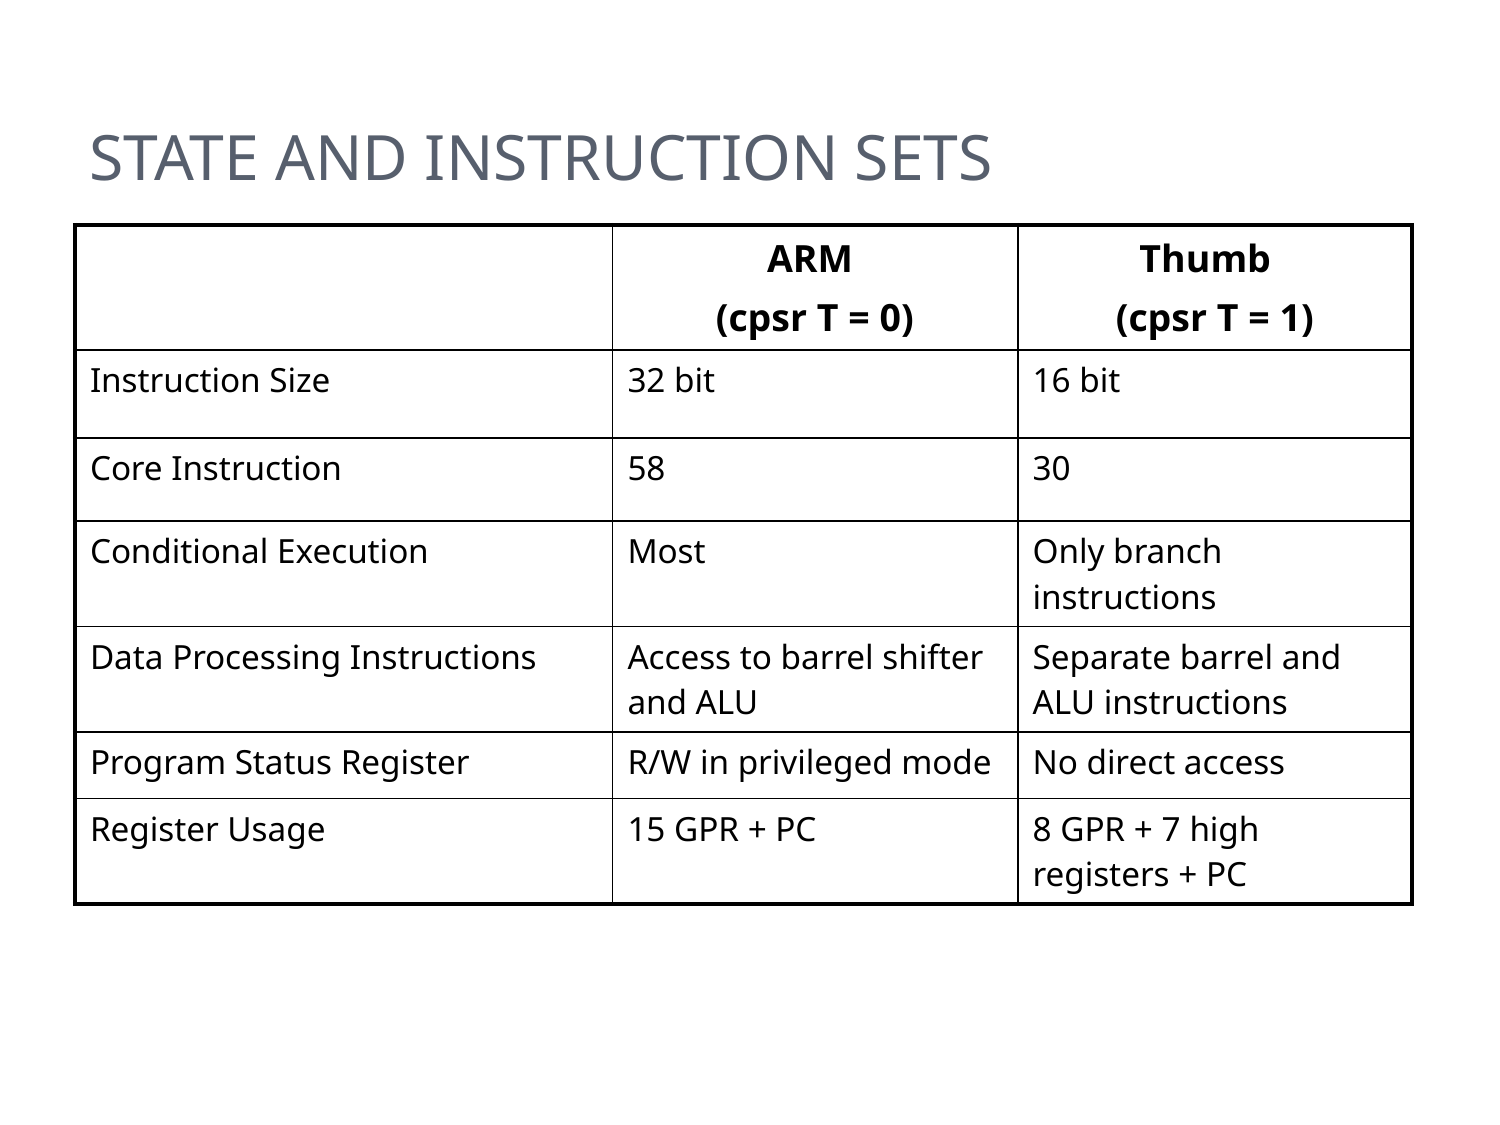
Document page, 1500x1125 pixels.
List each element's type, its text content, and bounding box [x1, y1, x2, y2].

table_cell Access to barrel shifter and ALU [613, 627, 1017, 731]
table_cell 32 bit [613, 351, 1017, 437]
table_cell 58 [613, 439, 1017, 520]
table_cell 30 [1019, 439, 1410, 520]
title State and Instruction Sets [75, 45, 1300, 200]
table_cell Only branch instructions [1019, 522, 1410, 626]
table_header ARM (cpsr T = 0) [613, 227, 1017, 349]
table_cell 8 GPR + 7 high registers + PC [1019, 799, 1410, 902]
table_cell Separate barrel and ALU instructions [1019, 627, 1410, 731]
table_cell R/W in privileged mode [613, 733, 1017, 798]
table_cell Instruction Size [77, 351, 612, 437]
table_cell Register Usage [77, 799, 612, 902]
table_cell 15 GPR + PC [613, 799, 1017, 902]
table_header Thumb (cpsr T = 1) [1019, 227, 1410, 349]
table_cell Core Instruction [77, 439, 612, 520]
table_cell 16 bit [1019, 351, 1410, 437]
table_cell Program Status Register [77, 733, 612, 798]
table_cell Conditional Execution [77, 522, 612, 626]
table_cell No direct access [1019, 733, 1410, 798]
table_header [77, 227, 612, 349]
table_cell Data Processing Instructions [77, 627, 612, 731]
table_cell Most [613, 522, 1017, 626]
